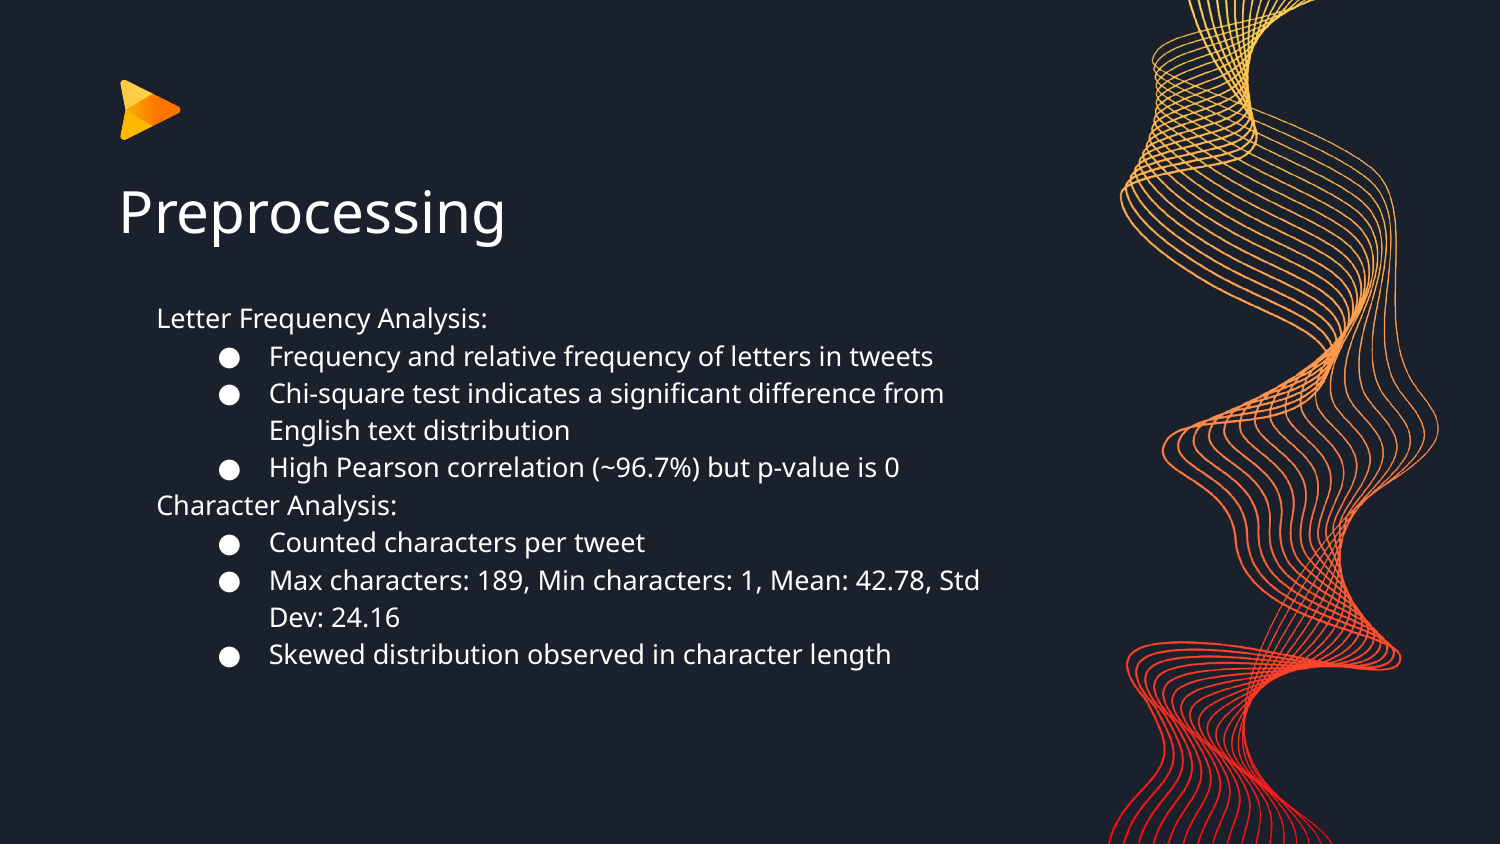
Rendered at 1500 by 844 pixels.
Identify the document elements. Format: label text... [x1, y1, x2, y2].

list Letter Frequency Analysis: Frequency and relative frequency of letters in tweets Chi-square test indicates a significant difference from English text distribution High Pearson correlation (~96.7%) but p-value is 0 Character Analysis: Counted characters per tweet Max characters: 189, Min characters: 1, Mean: 42.78, Std Dev: 24.16 Skewed distribution observed in character length [103, 281, 1010, 717]
picture [119, 78, 181, 140]
picture [1056, 0, 1483, 844]
title Preprocessing [103, 151, 1364, 271]
